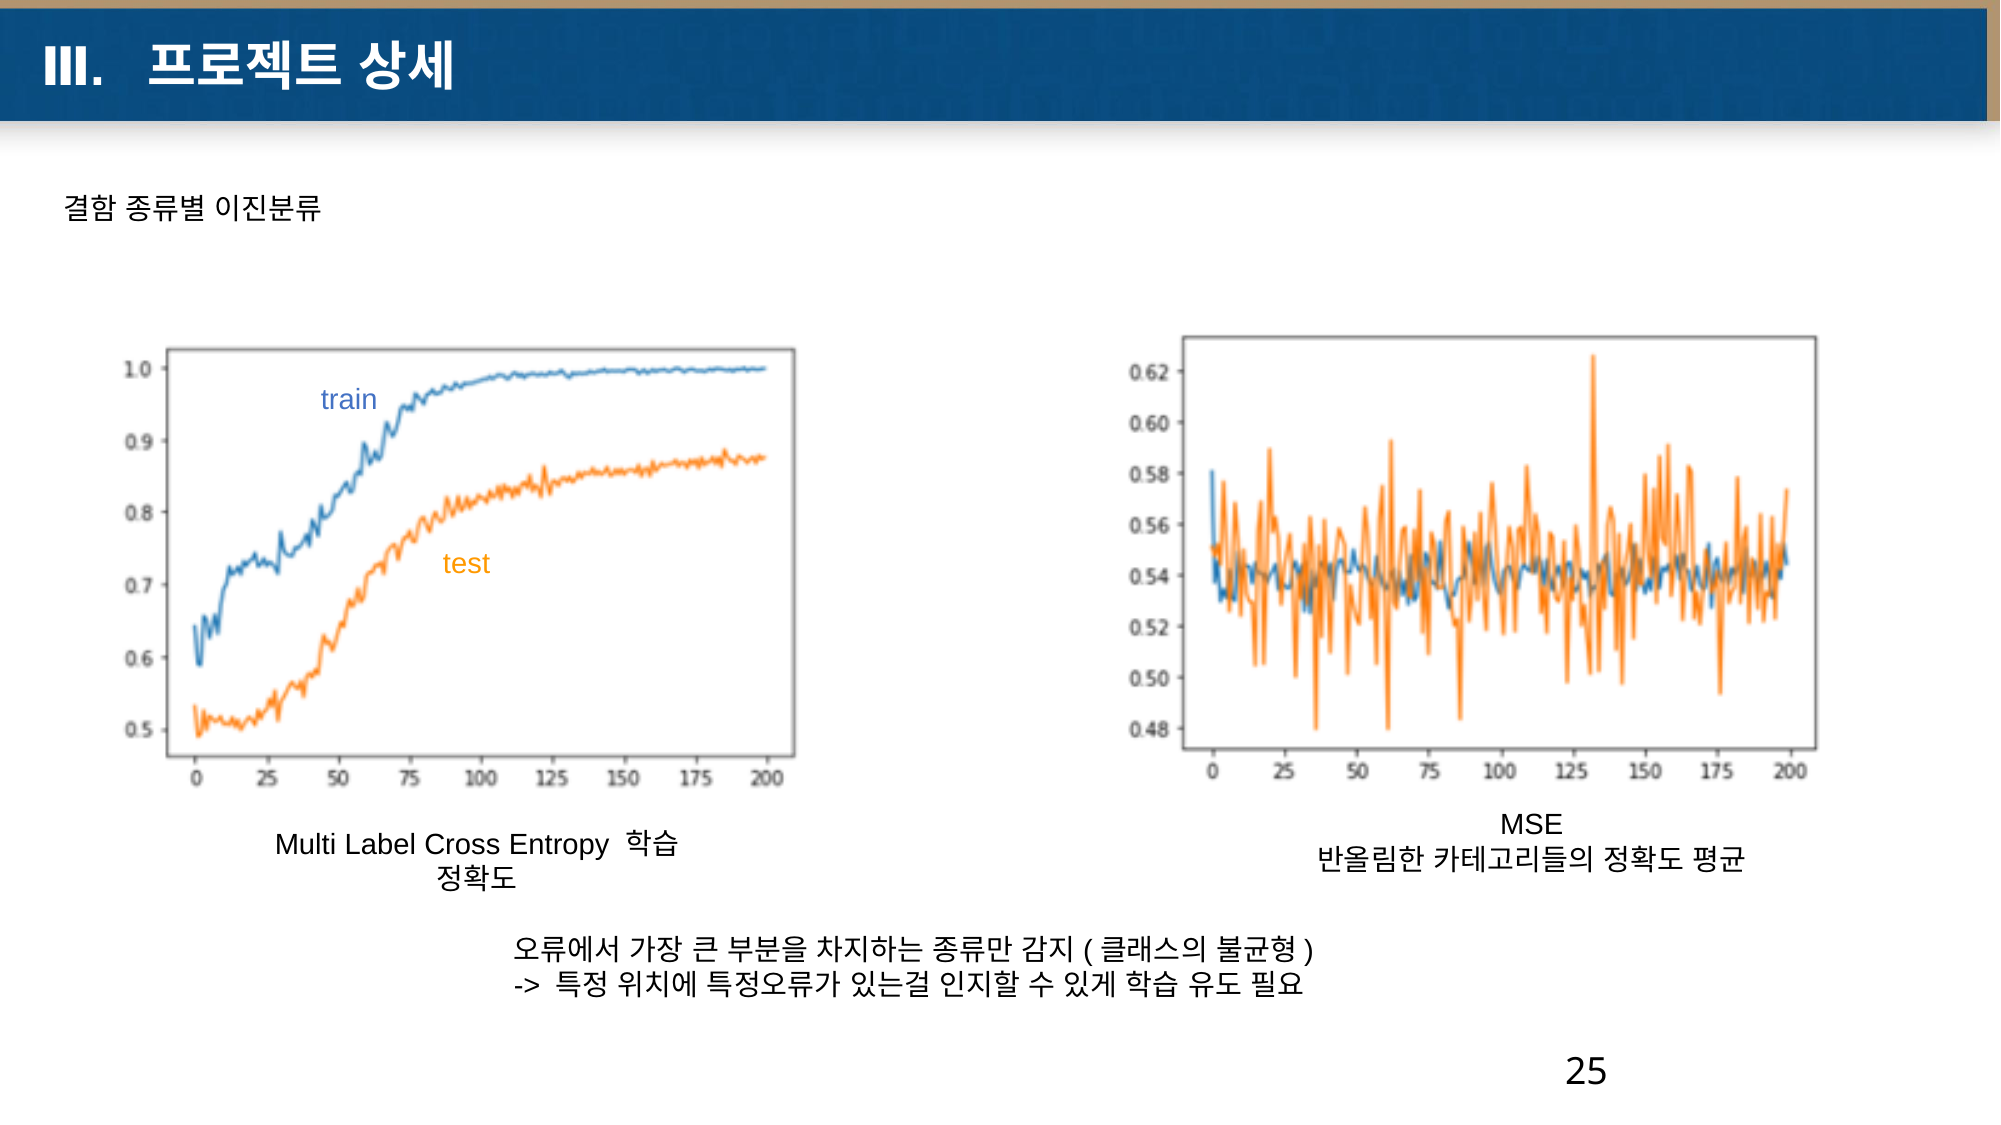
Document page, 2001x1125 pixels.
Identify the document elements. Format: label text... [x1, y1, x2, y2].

text_box Multi Label Cross Entropy 학습 정확도 [239, 820, 715, 911]
slide_number ‹#› [1550, 1042, 2000, 1103]
title Ⅲ. 프로젝트 상세 [25, 22, 1586, 114]
text_box 오류에서 가장 큰 부분을 차지하는 종류만 감지(클래스의 불균형) -> 특정 위치에 특정오류가 있는걸 인지할 수 있게 학습 유도 필요 [498, 916, 1765, 1017]
text_box MSE 반올림한 카테고리들의 정확도 평균 [1246, 808, 1818, 891]
picture [0, 0, 2000, 1125]
text_box 결함 종류별 이진분류 [48, 175, 1314, 241]
